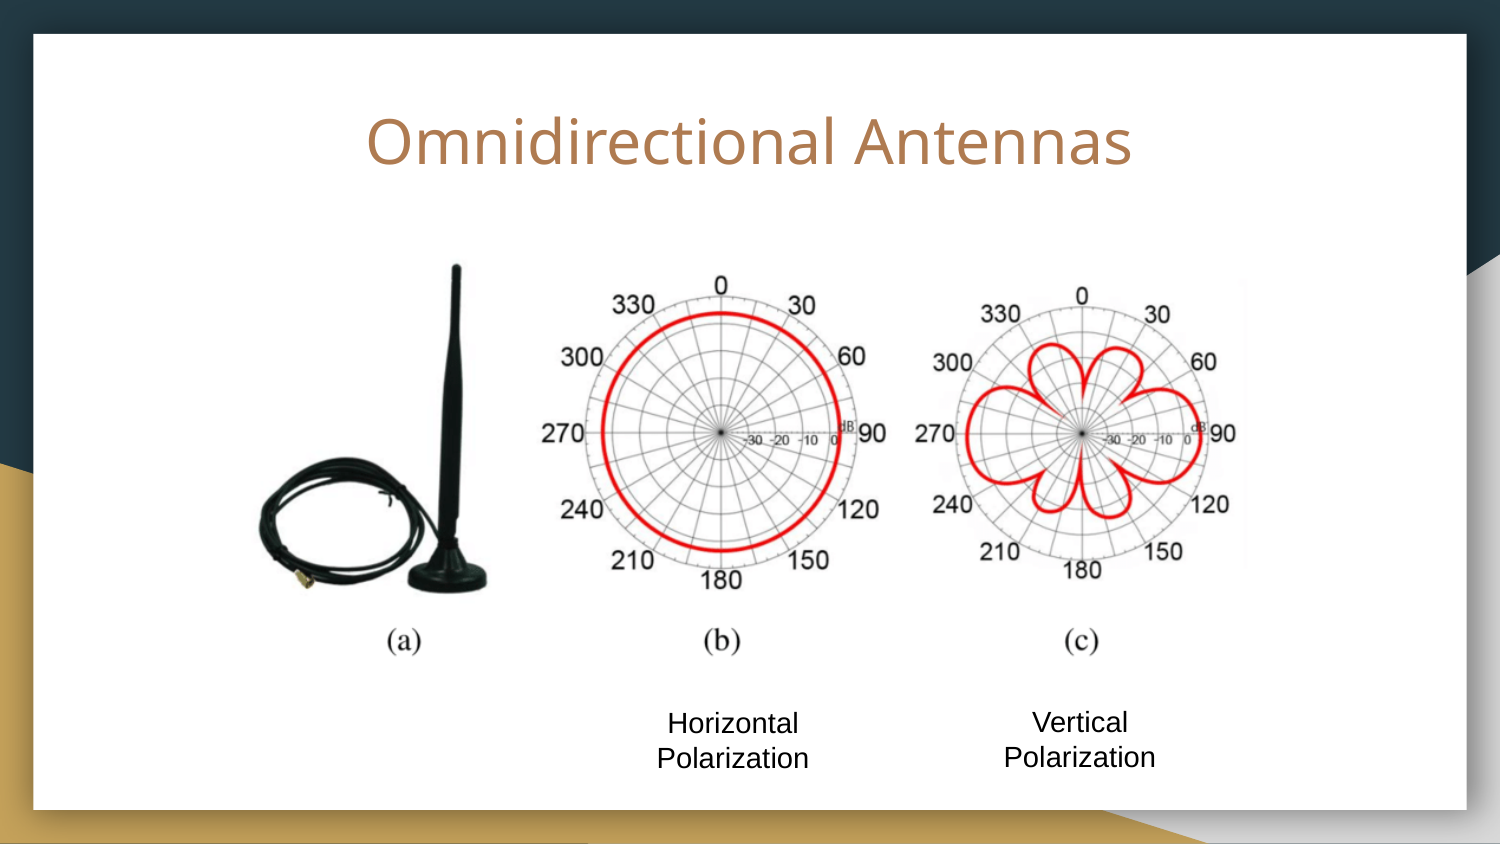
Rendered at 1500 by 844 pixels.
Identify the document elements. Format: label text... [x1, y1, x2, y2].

picture [248, 253, 1252, 666]
title Omnidirectional Antennas [134, 86, 1366, 179]
text_box Horizontal Polarization [630, 697, 836, 783]
text_box Vertical Polarization [977, 696, 1183, 781]
